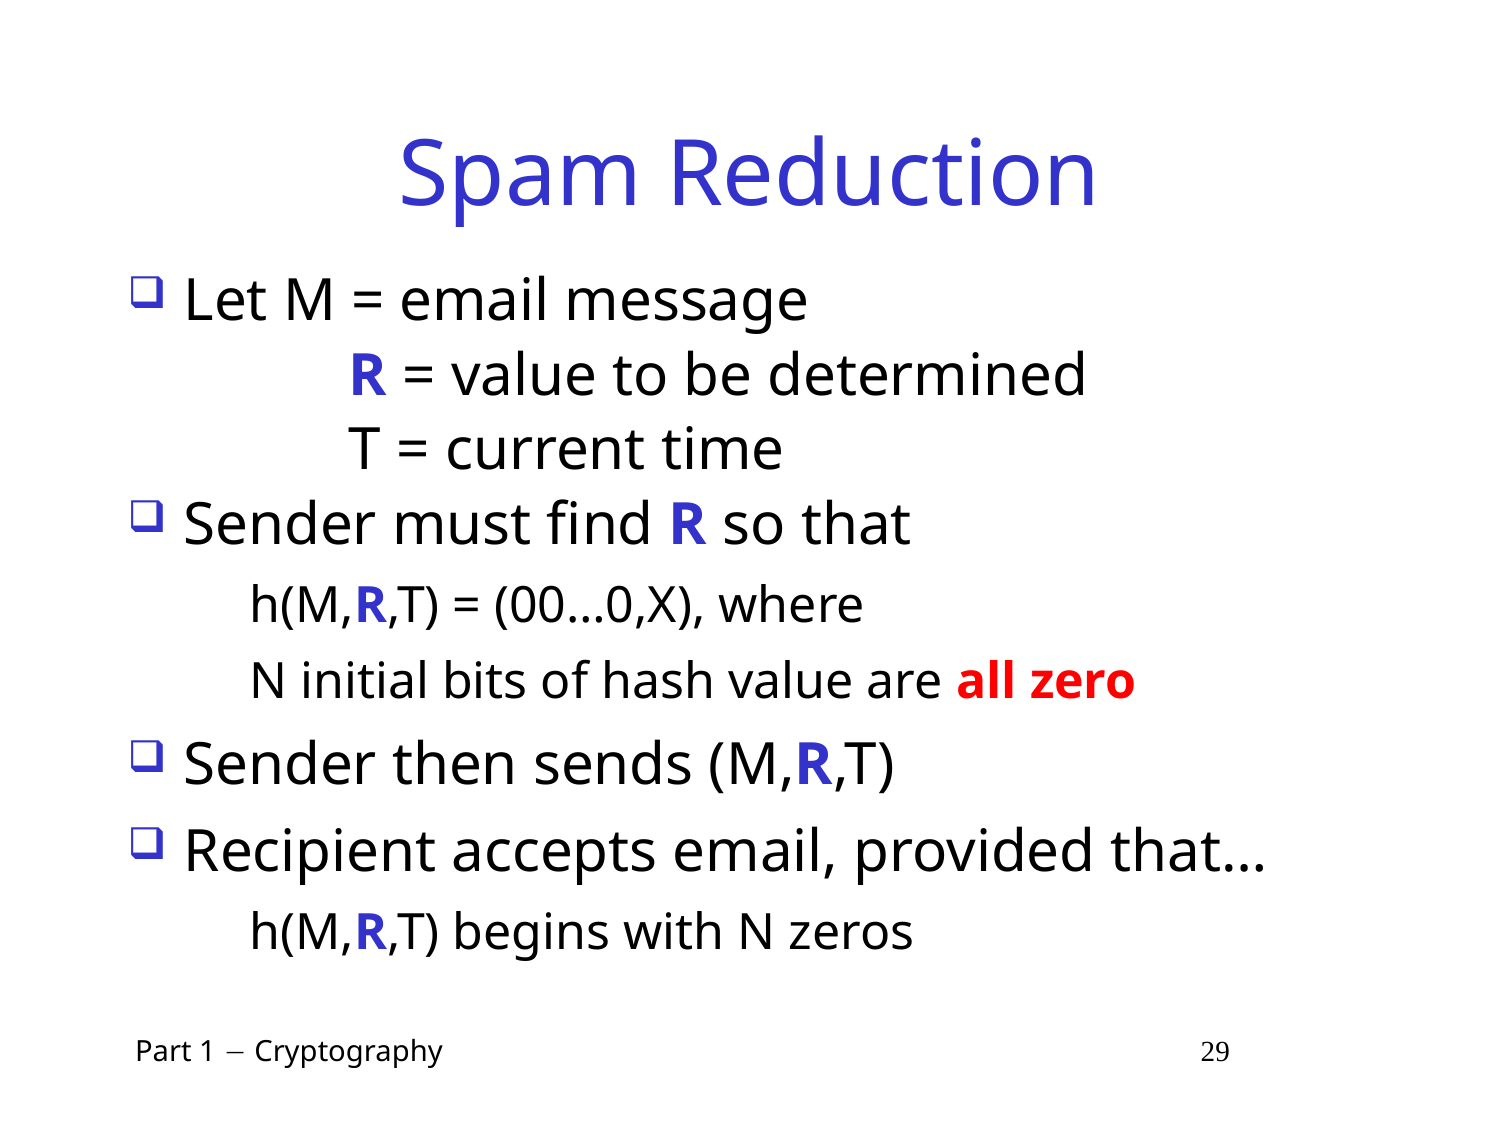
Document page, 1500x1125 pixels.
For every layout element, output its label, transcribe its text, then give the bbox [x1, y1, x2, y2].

list Let M = email message R = value to be determined T = current time Sender must find R so that h(M,R,T) = (00…0,X), where N initial bits of hash value are all zero Sender then sends (M,R,T) Recipient accepts email, provided that… h(M,R,T) begins with N zeros [112, 262, 1376, 1013]
title Spam Reduction [112, 74, 1388, 263]
footer Part 1  Cryptography 29 [112, 1024, 1401, 1101]
